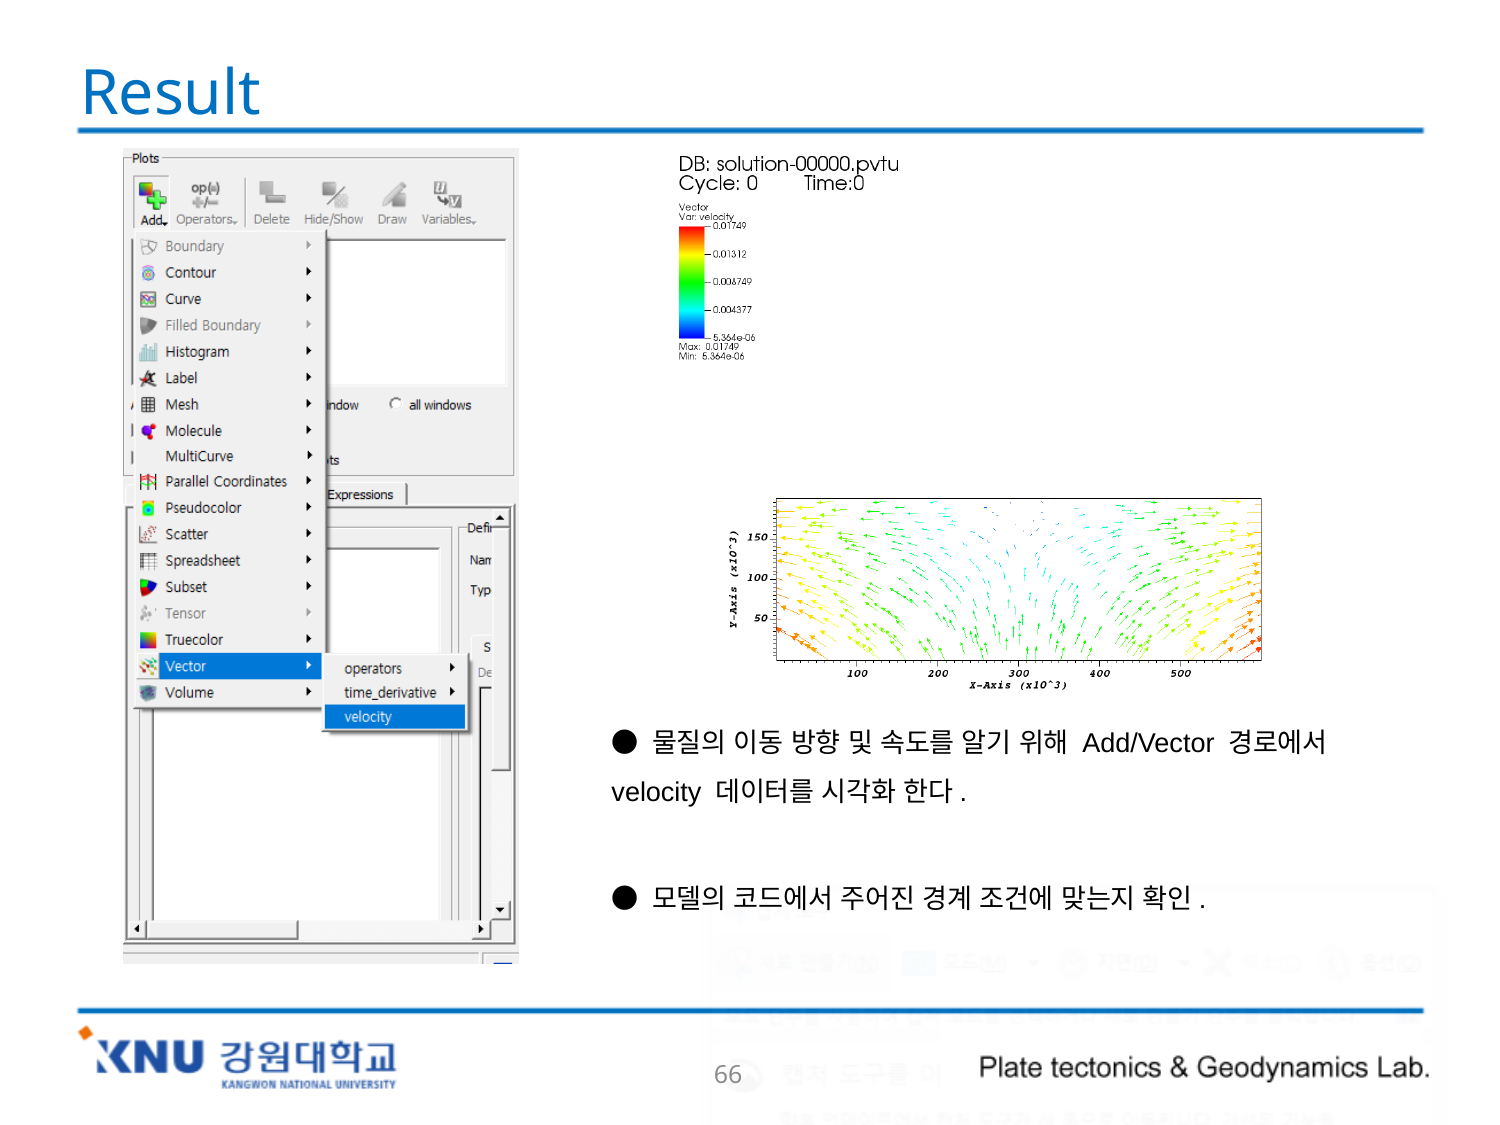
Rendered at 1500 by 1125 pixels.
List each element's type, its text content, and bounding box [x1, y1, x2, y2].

subtitle ● 물질의 이동 방향 및 속도를 알기 위해 Add/Vector 경로에서 velocity 데이터를 시각화 한다. ● 모델의 코드에서 주어진 경계 조건에 맞는지 확인. [596, 701, 1376, 968]
picture [0, 0, 1500, 1125]
slide_number 65 [407, 1045, 758, 1106]
title Result [64, 7, 1500, 173]
